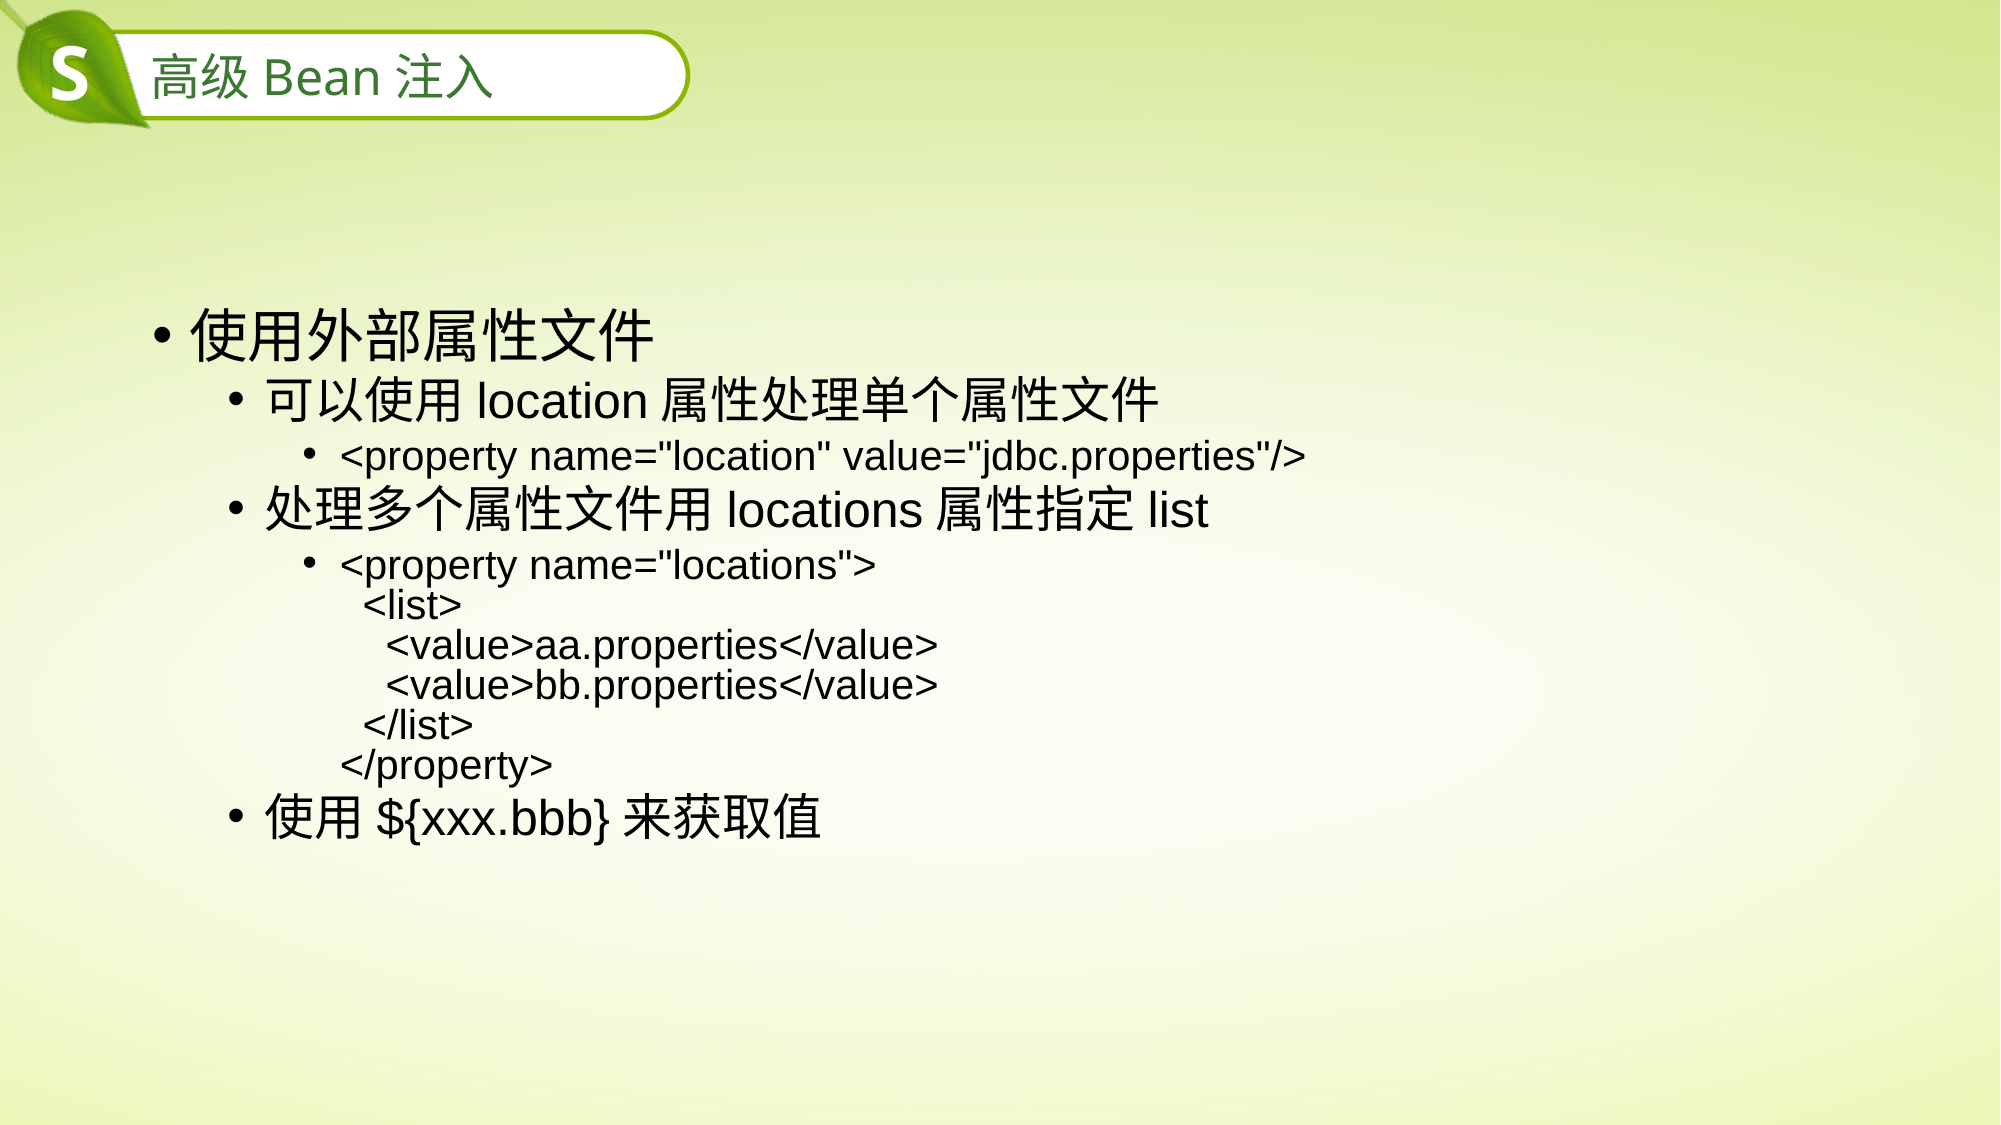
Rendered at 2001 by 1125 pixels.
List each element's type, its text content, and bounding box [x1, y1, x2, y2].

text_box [0, 9, 689, 125]
picture [0, 0, 2001, 1125]
list 使用外部属性文件 可以使用location属性处理单个属性文件 <property name="location" value="jdbc.properties"/> 处理多个属性文件用locations属性指定list <property name="locations"> <list> <value>aa.properties</value> <value>bb.properties</value> </list> </property> 使用${xxx.bbb}来获取值 [137, 299, 1863, 1014]
